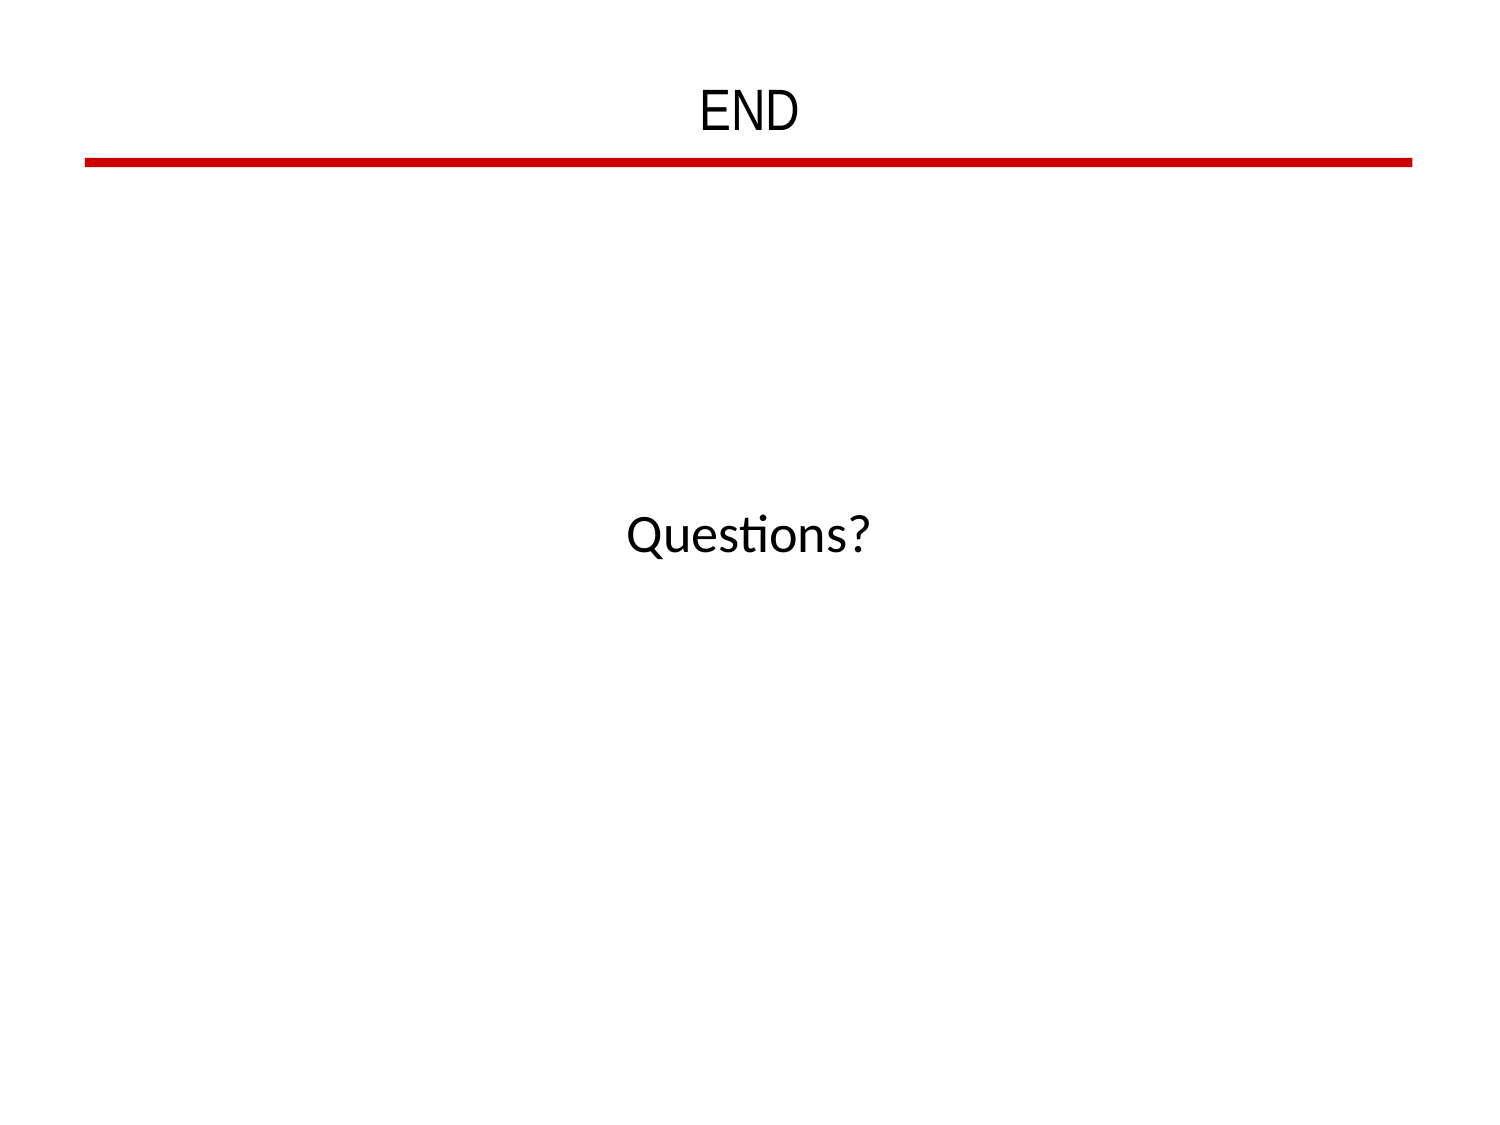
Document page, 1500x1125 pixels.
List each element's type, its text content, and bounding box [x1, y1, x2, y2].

list Questions? [87, 187, 1413, 1026]
title END [87, 24, 1413, 151]
